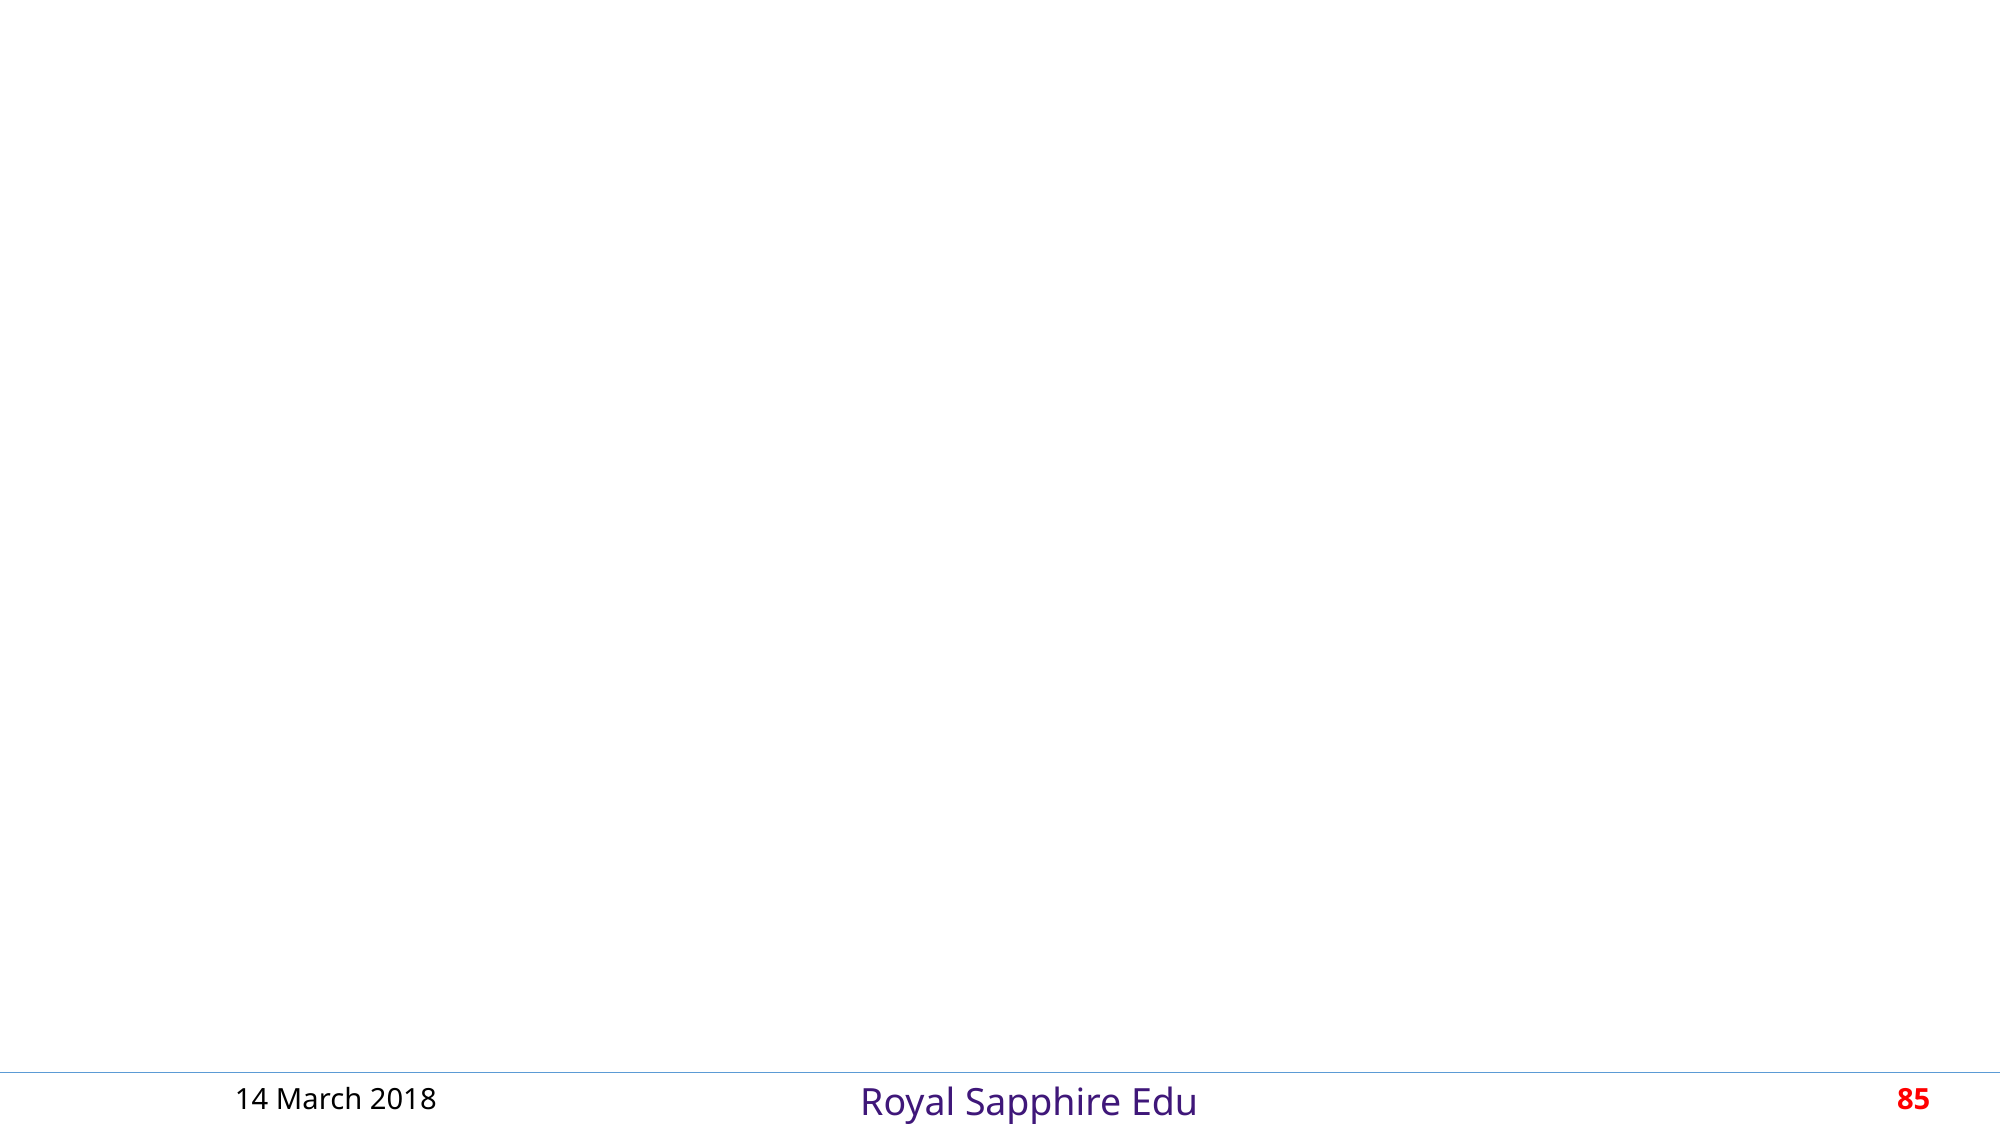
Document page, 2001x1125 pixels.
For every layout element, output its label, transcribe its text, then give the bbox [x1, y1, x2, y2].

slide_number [220, 1072, 671, 1115]
slide_number 85 [1495, 1072, 1946, 1115]
